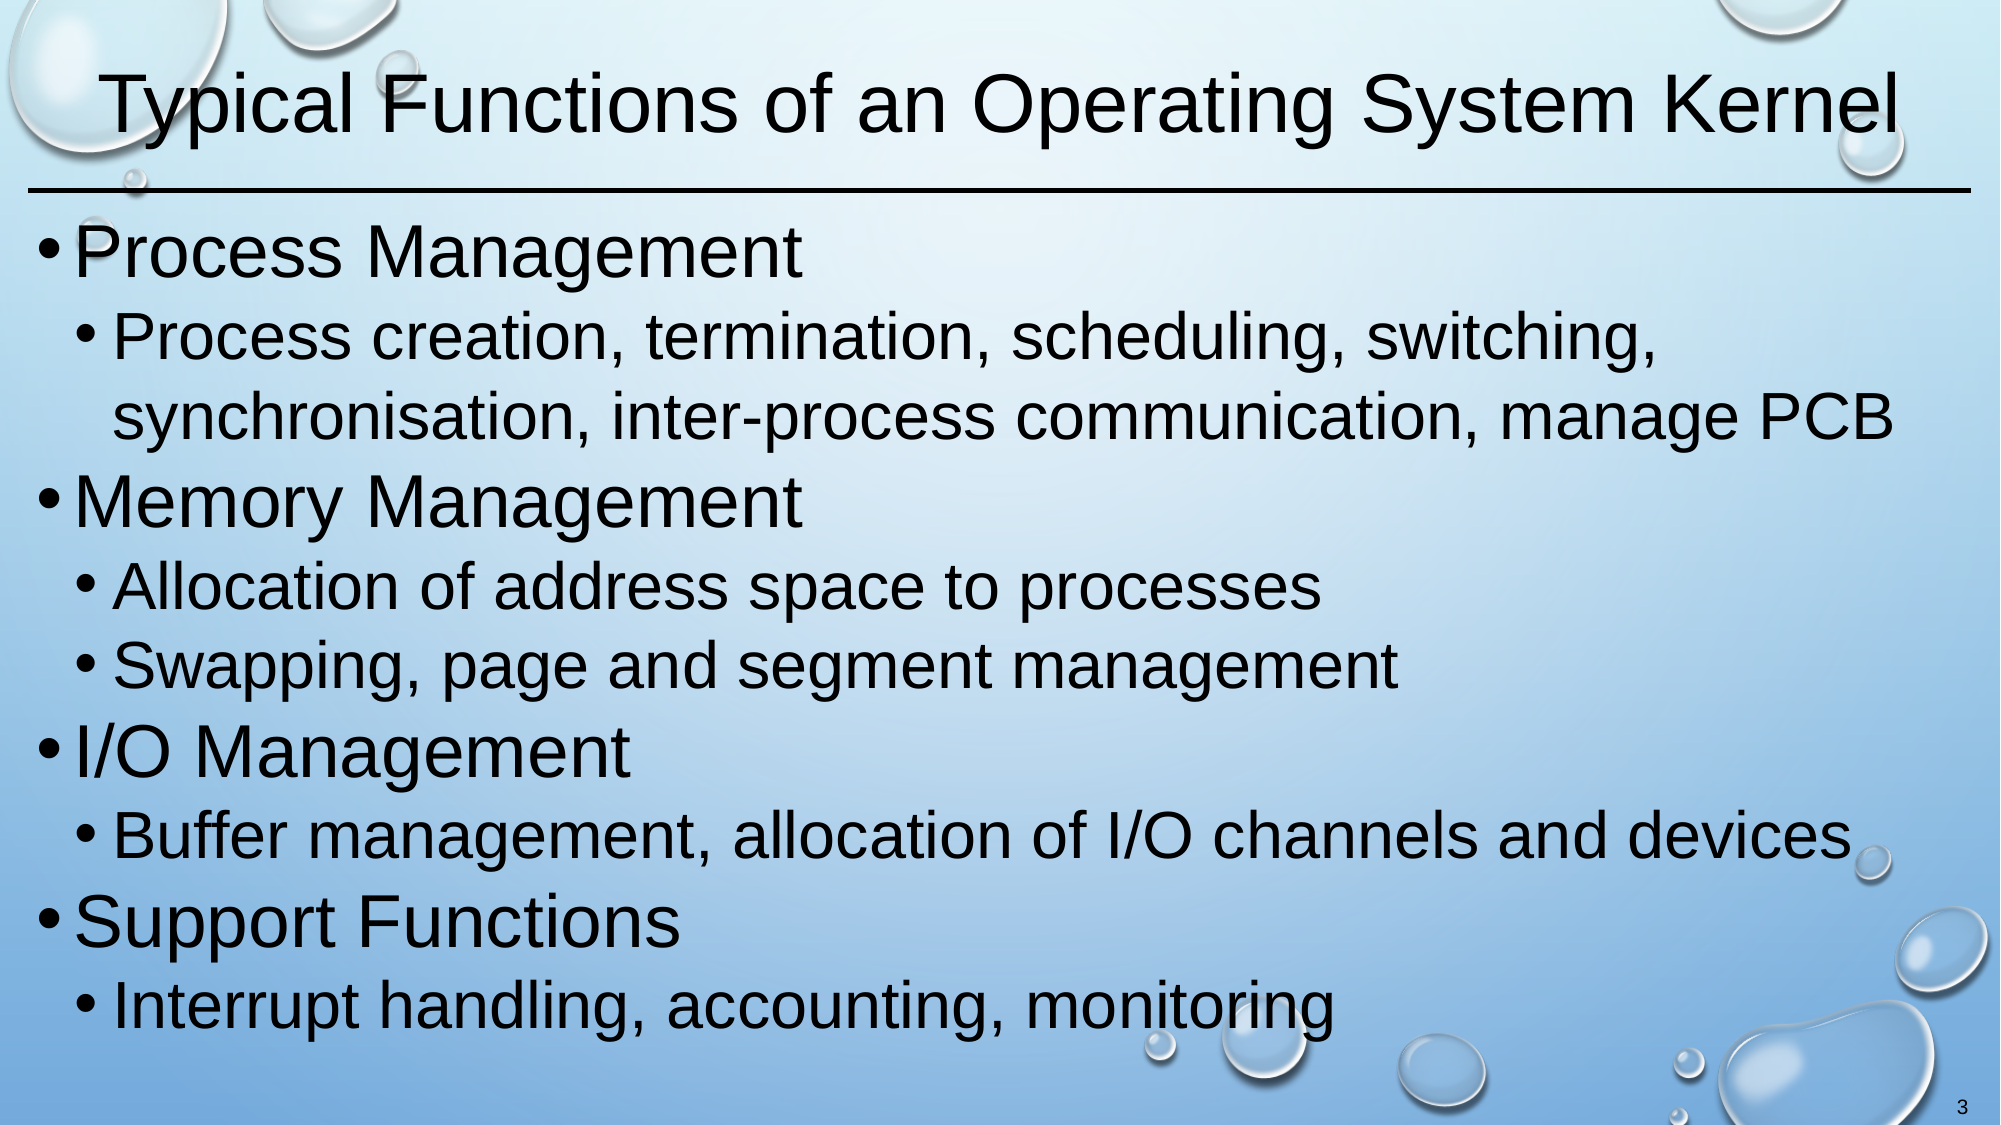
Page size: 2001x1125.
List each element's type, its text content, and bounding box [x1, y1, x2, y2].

list Process Management Process creation, termination, scheduling, switching, synchronisation, inter-process communication, manage PCB Memory Management Allocation of address space to processes Swapping, page and segment management I/O Management Buffer management, allocation of I/O channels and devices Support Functions Interrupt handling, accounting, monitoring [28, 195, 1972, 1088]
picture [0, 0, 2000, 1125]
title Typical Functions of an Operating System Kernel [28, 25, 1972, 187]
slide_number 3 [1880, 1089, 1972, 1124]
